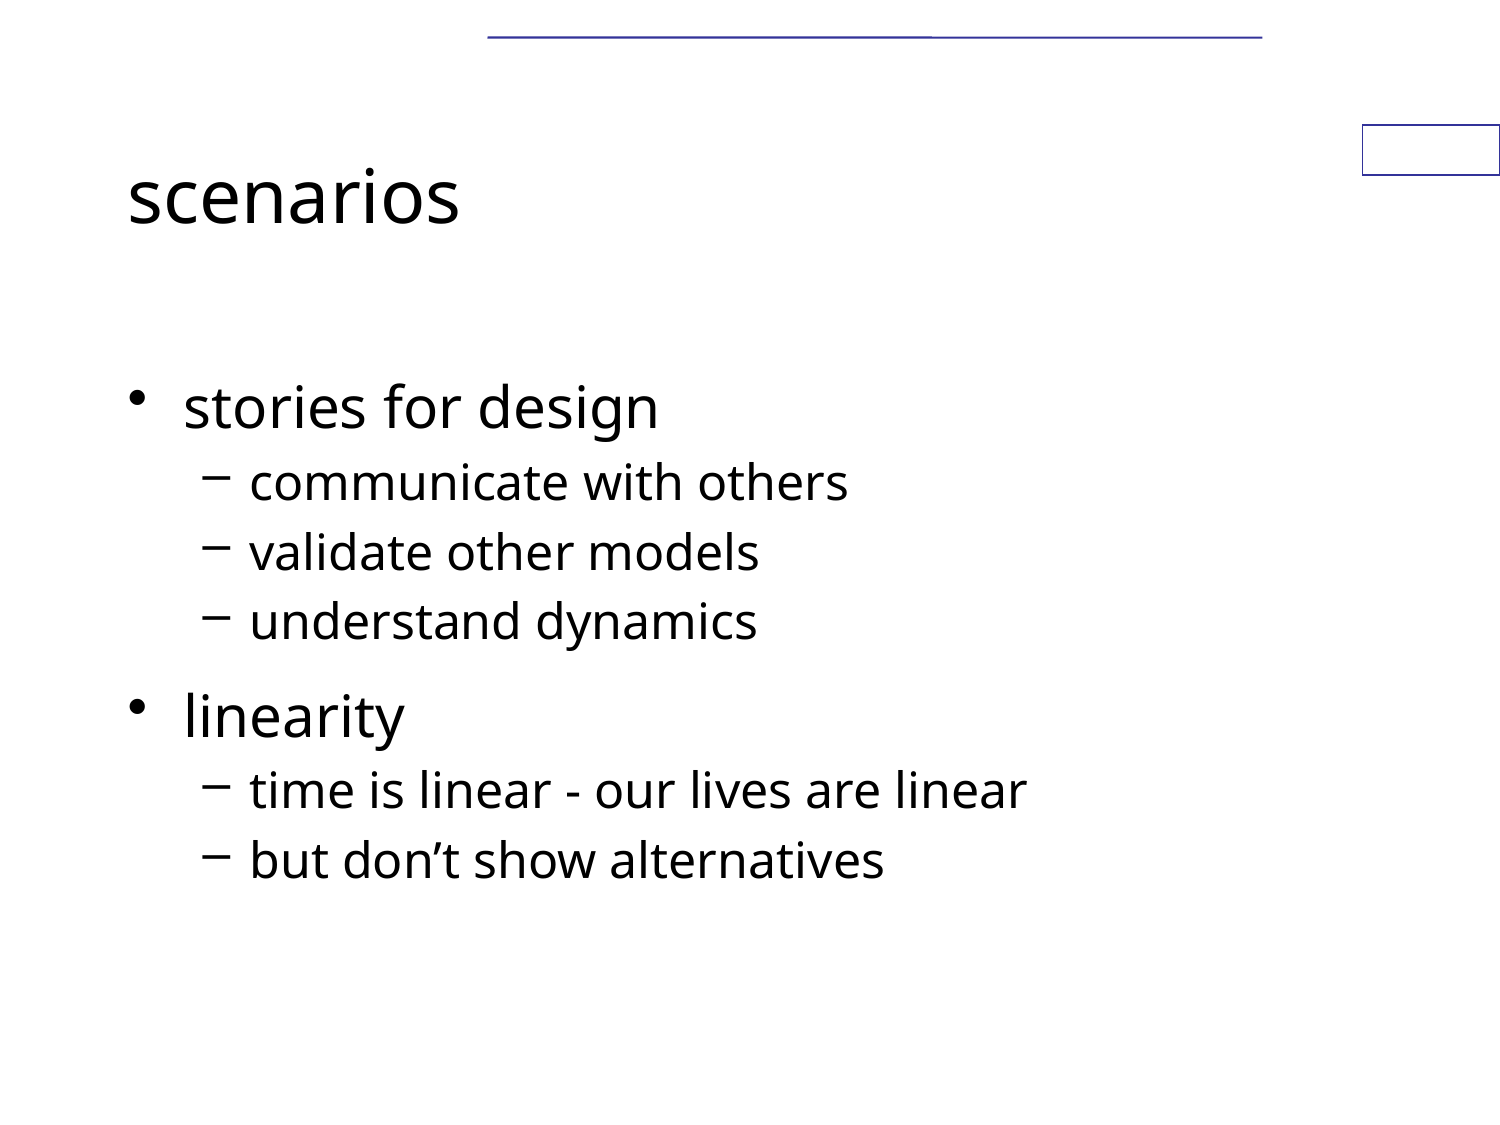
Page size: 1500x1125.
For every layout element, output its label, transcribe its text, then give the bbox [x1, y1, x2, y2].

title scenarios [112, 99, 1238, 288]
list stories for design communicate with others validate other models understand dynamics linearity time is linear - our lives are linear but don’t show alternatives [112, 362, 1388, 1038]
